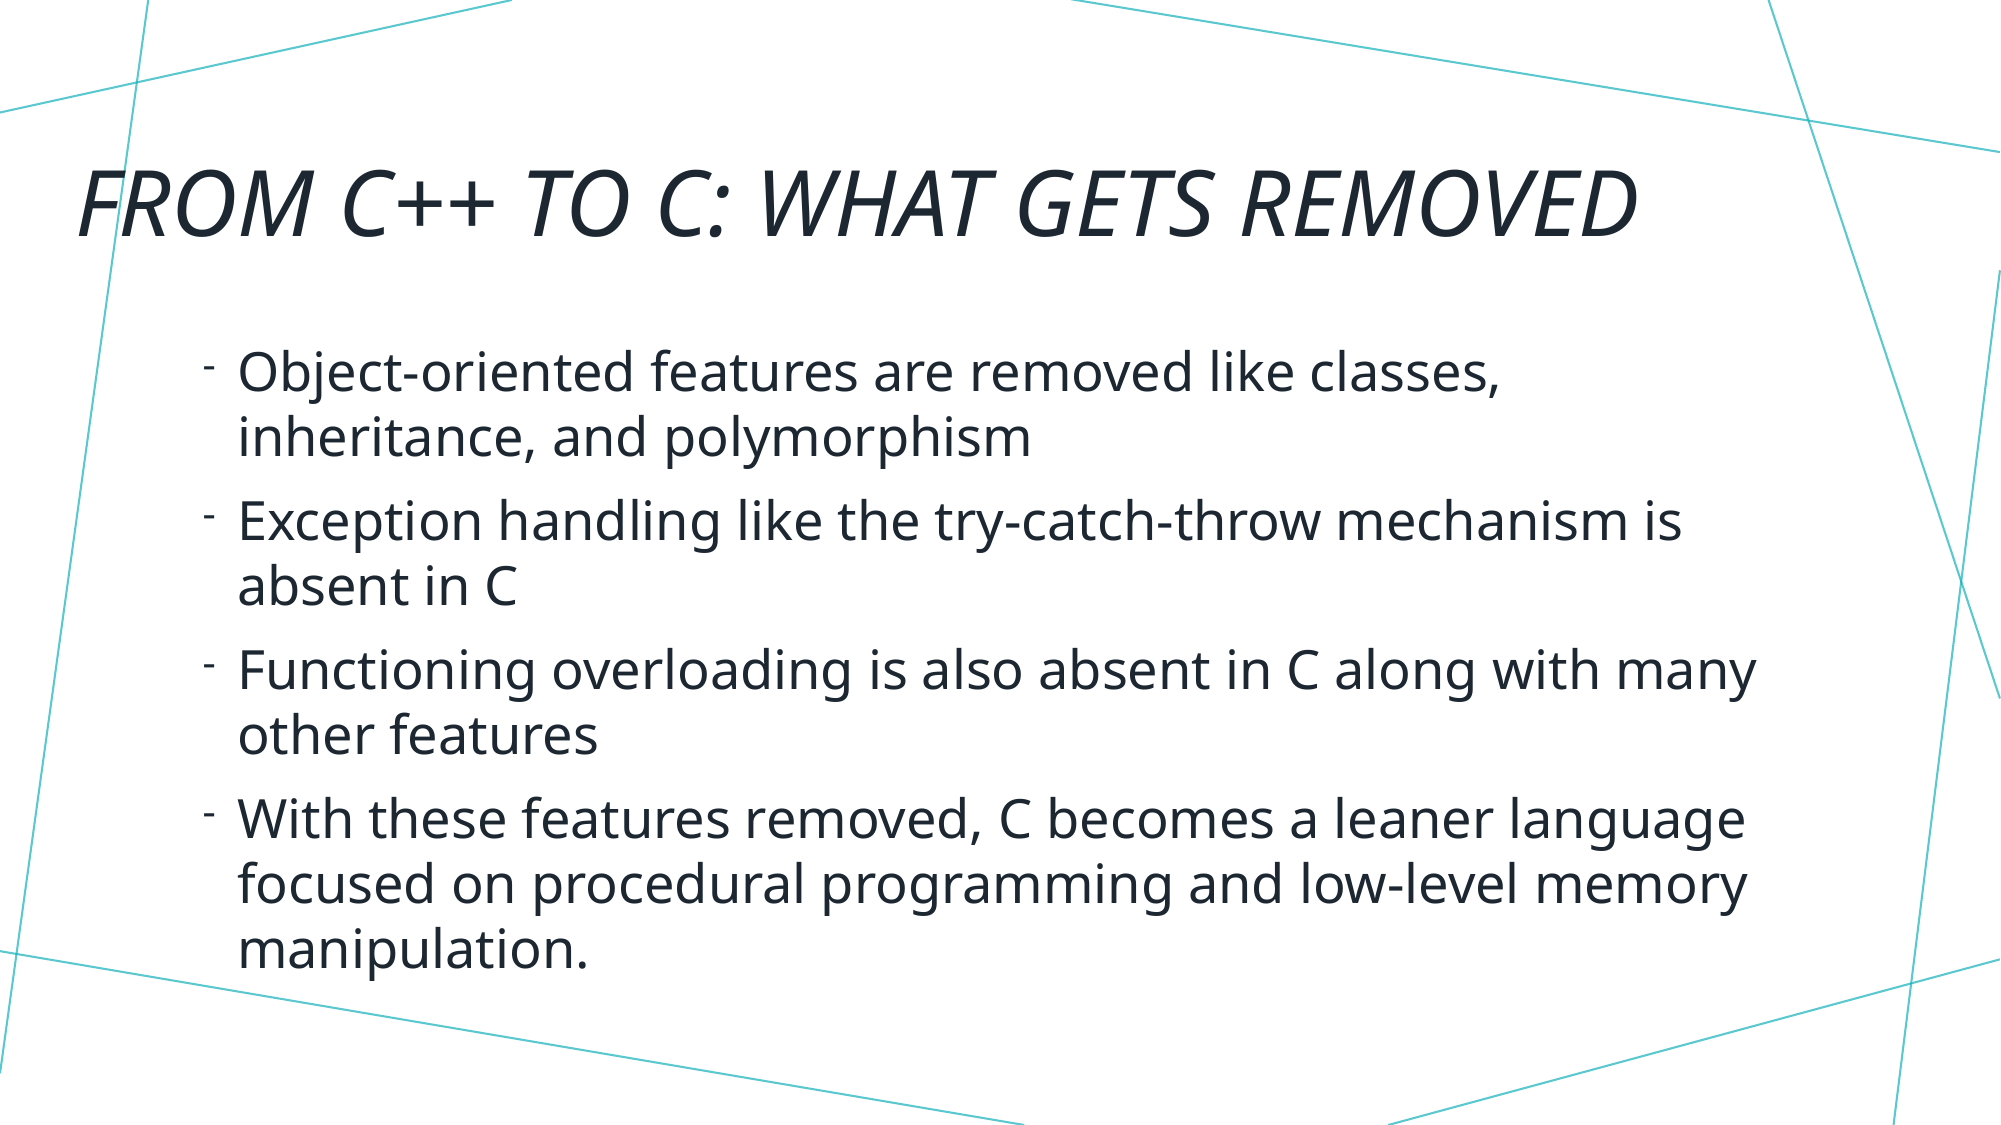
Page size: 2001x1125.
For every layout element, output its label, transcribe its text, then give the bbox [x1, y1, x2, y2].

title From C++ to C: What Gets Removed [60, 87, 1950, 326]
list Object-oriented features are removed like classes, inheritance, and polymorphism Exception handling like the try-catch-throw mechanism is absent in C Functioning overloading is also absent in C along with many other features With these features removed, C becomes a leaner language focused on procedural programming and low-level memory manipulation. [187, 329, 1813, 990]
